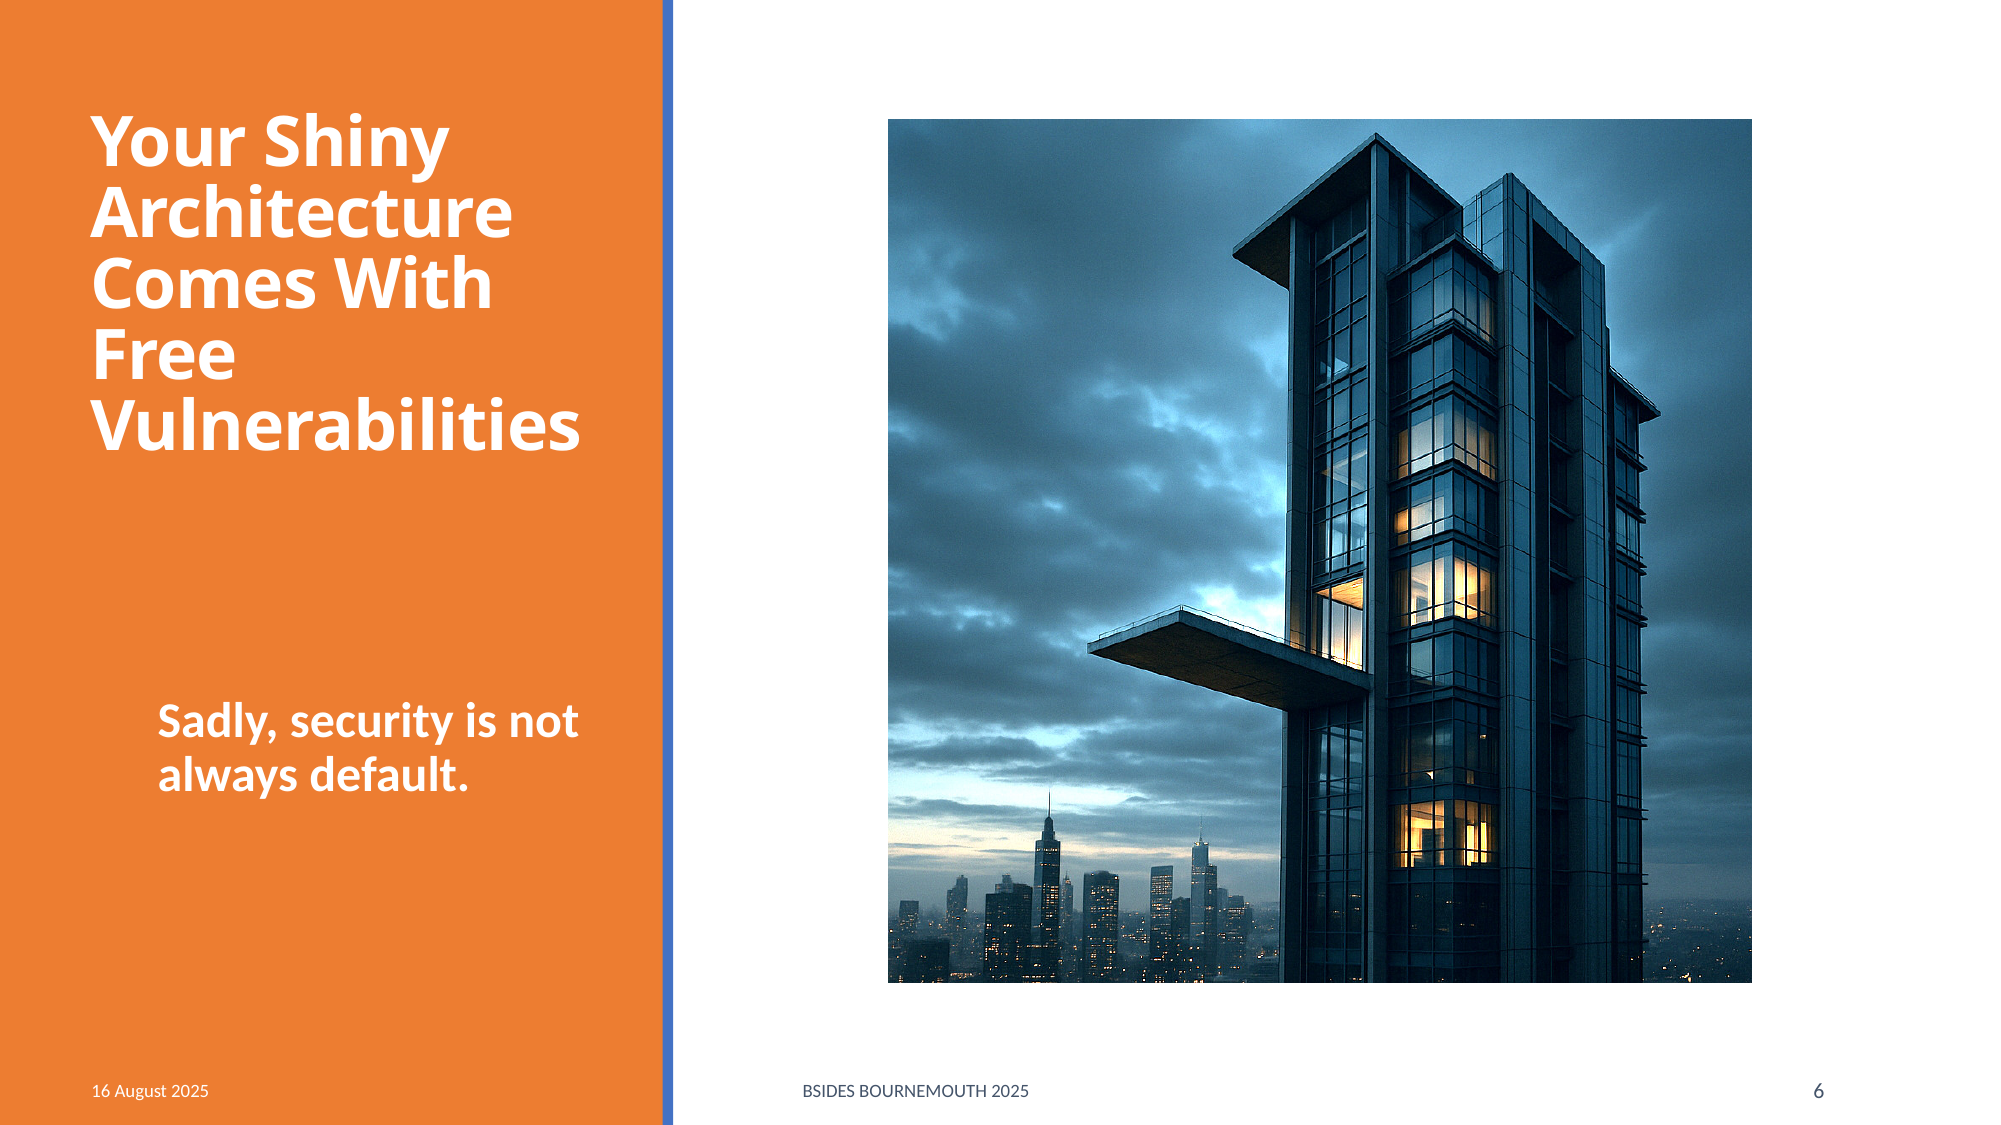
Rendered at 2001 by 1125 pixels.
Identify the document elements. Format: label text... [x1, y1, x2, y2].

slide_number 6 [1624, 1059, 1840, 1120]
footer BSides Bournemouth 2025 [787, 1059, 1550, 1120]
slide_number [76, 1059, 506, 1120]
list Sadly, security is not always default. [142, 686, 651, 902]
title Your Shiny Architecture Comes With Free Vulnerabilities [75, 97, 600, 473]
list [888, 119, 1752, 984]
